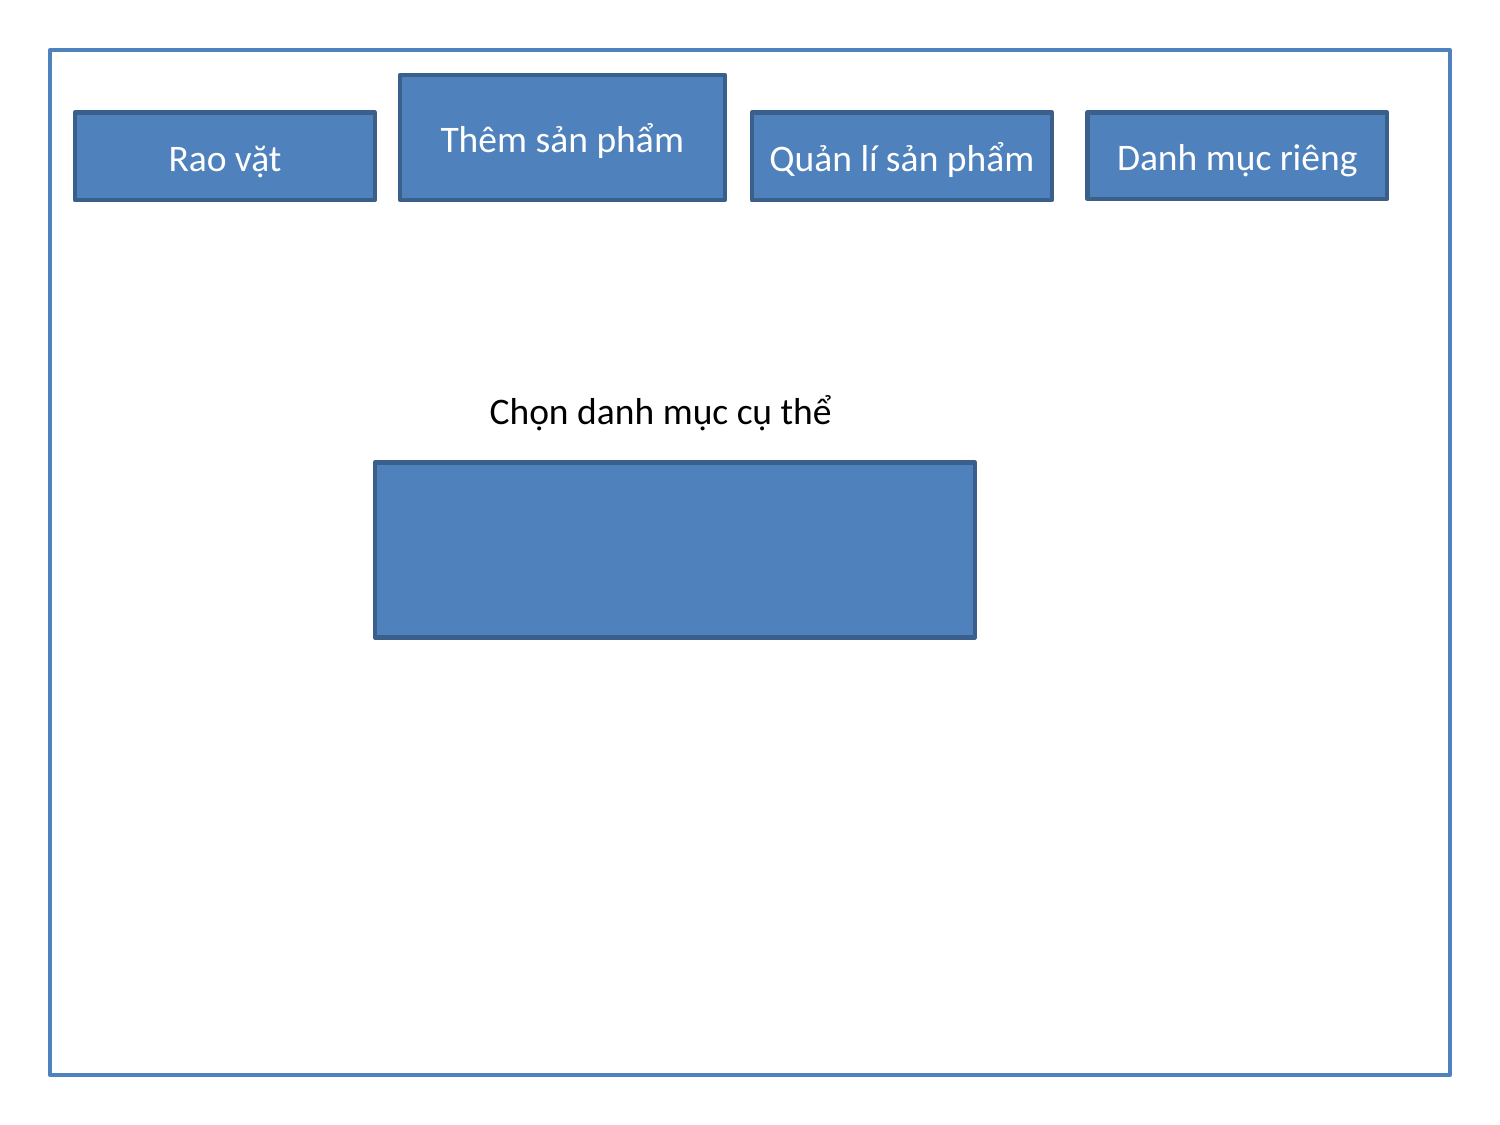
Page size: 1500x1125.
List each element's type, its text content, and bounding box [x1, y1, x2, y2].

text_box [48, 48, 1452, 1077]
text_box Danh mục riêng [1085, 110, 1389, 201]
text_box Thêm sản phẩm [398, 73, 727, 202]
text_box Quản lí sản phẩm [750, 110, 1054, 202]
text_box Chọn danh mục cụ thể [474, 379, 850, 440]
text_box Rao vặt [73, 110, 377, 202]
text_box [373, 460, 977, 640]
